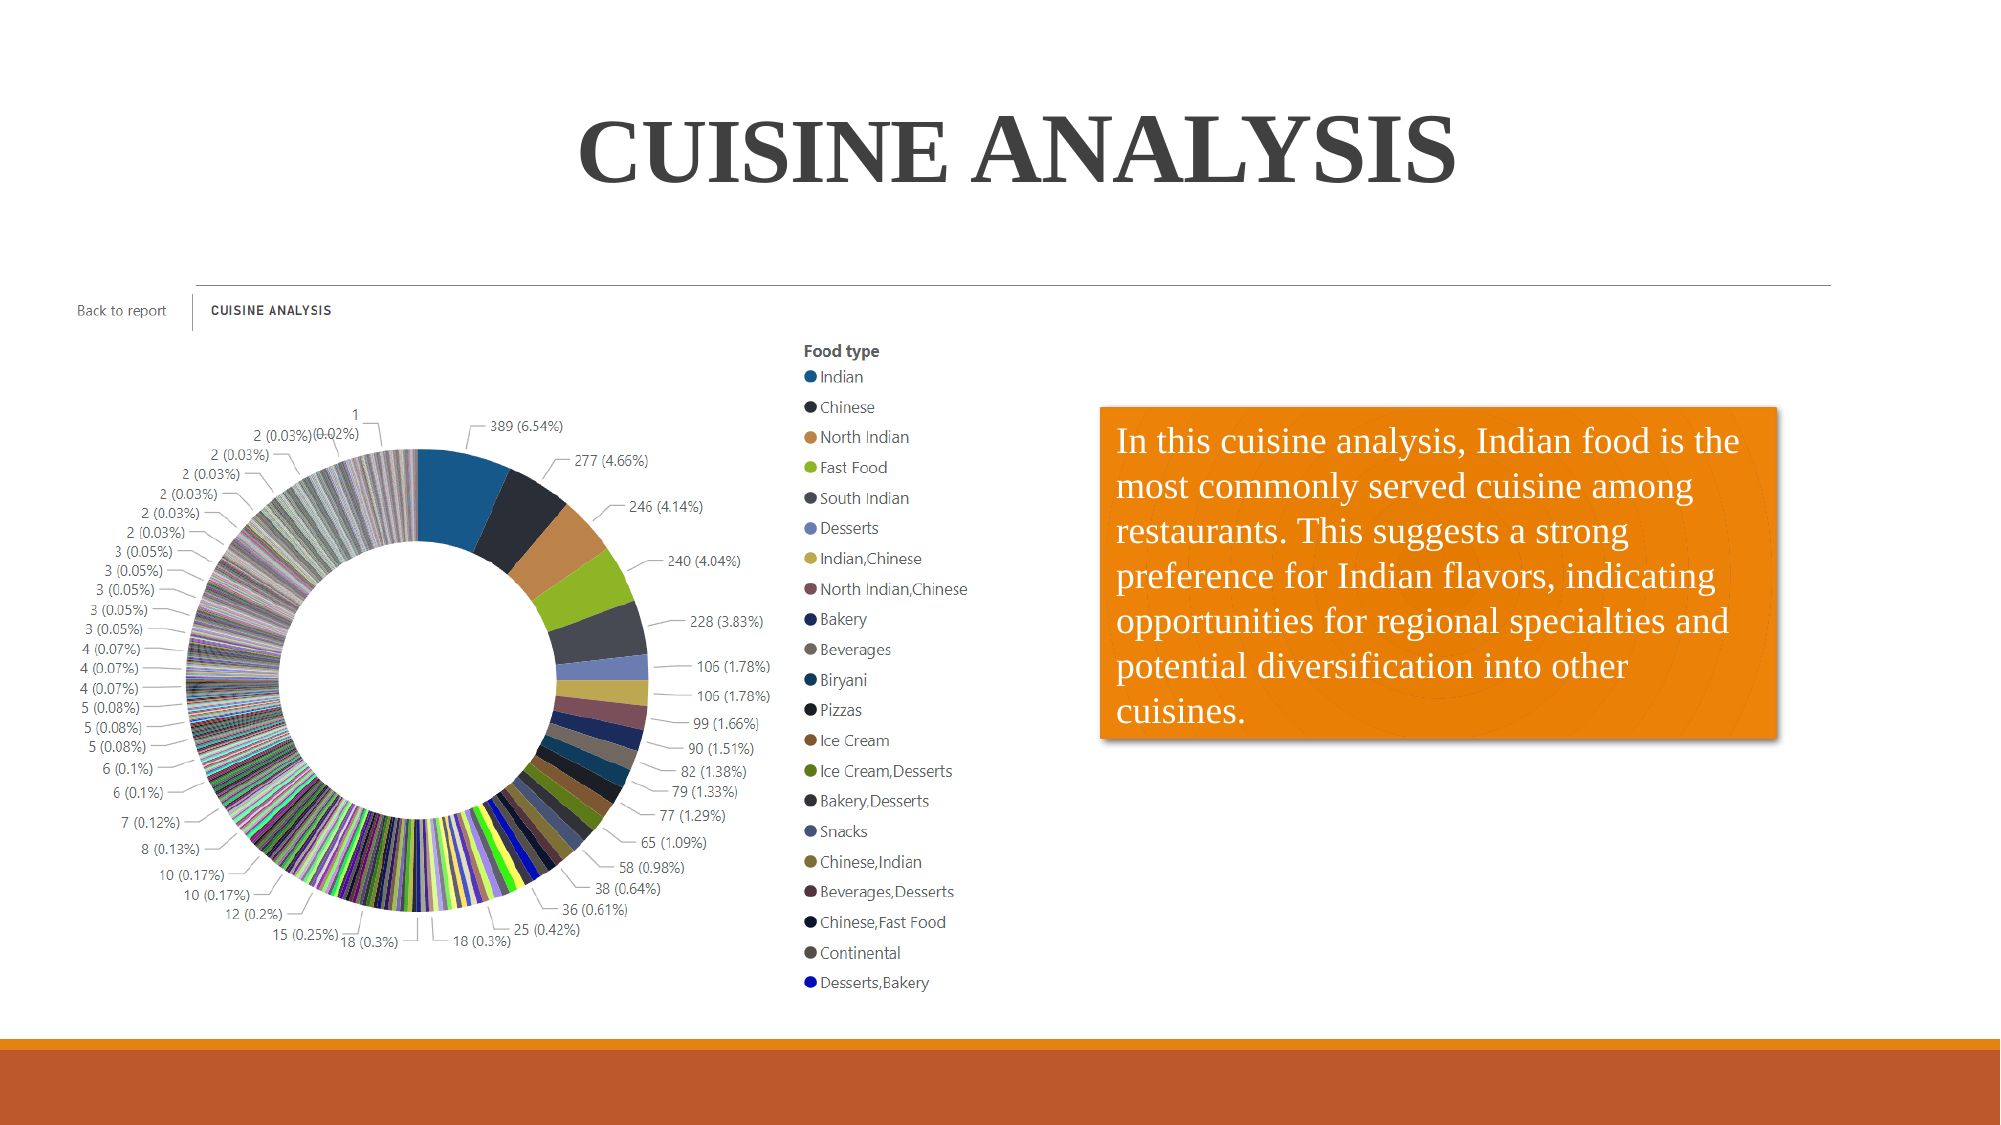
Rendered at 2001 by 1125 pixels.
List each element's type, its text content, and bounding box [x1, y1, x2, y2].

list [74, 293, 1132, 1009]
title CUISINE ANALYSIS [180, 47, 1830, 210]
text_box In this cuisine analysis, Indian food is the most commonly served cuisine among restaurants. This suggests a strong preference for Indian flavors, indicating opportunities for regional specialties and potential diversification into other cuisines. [1140, 407, 1777, 739]
